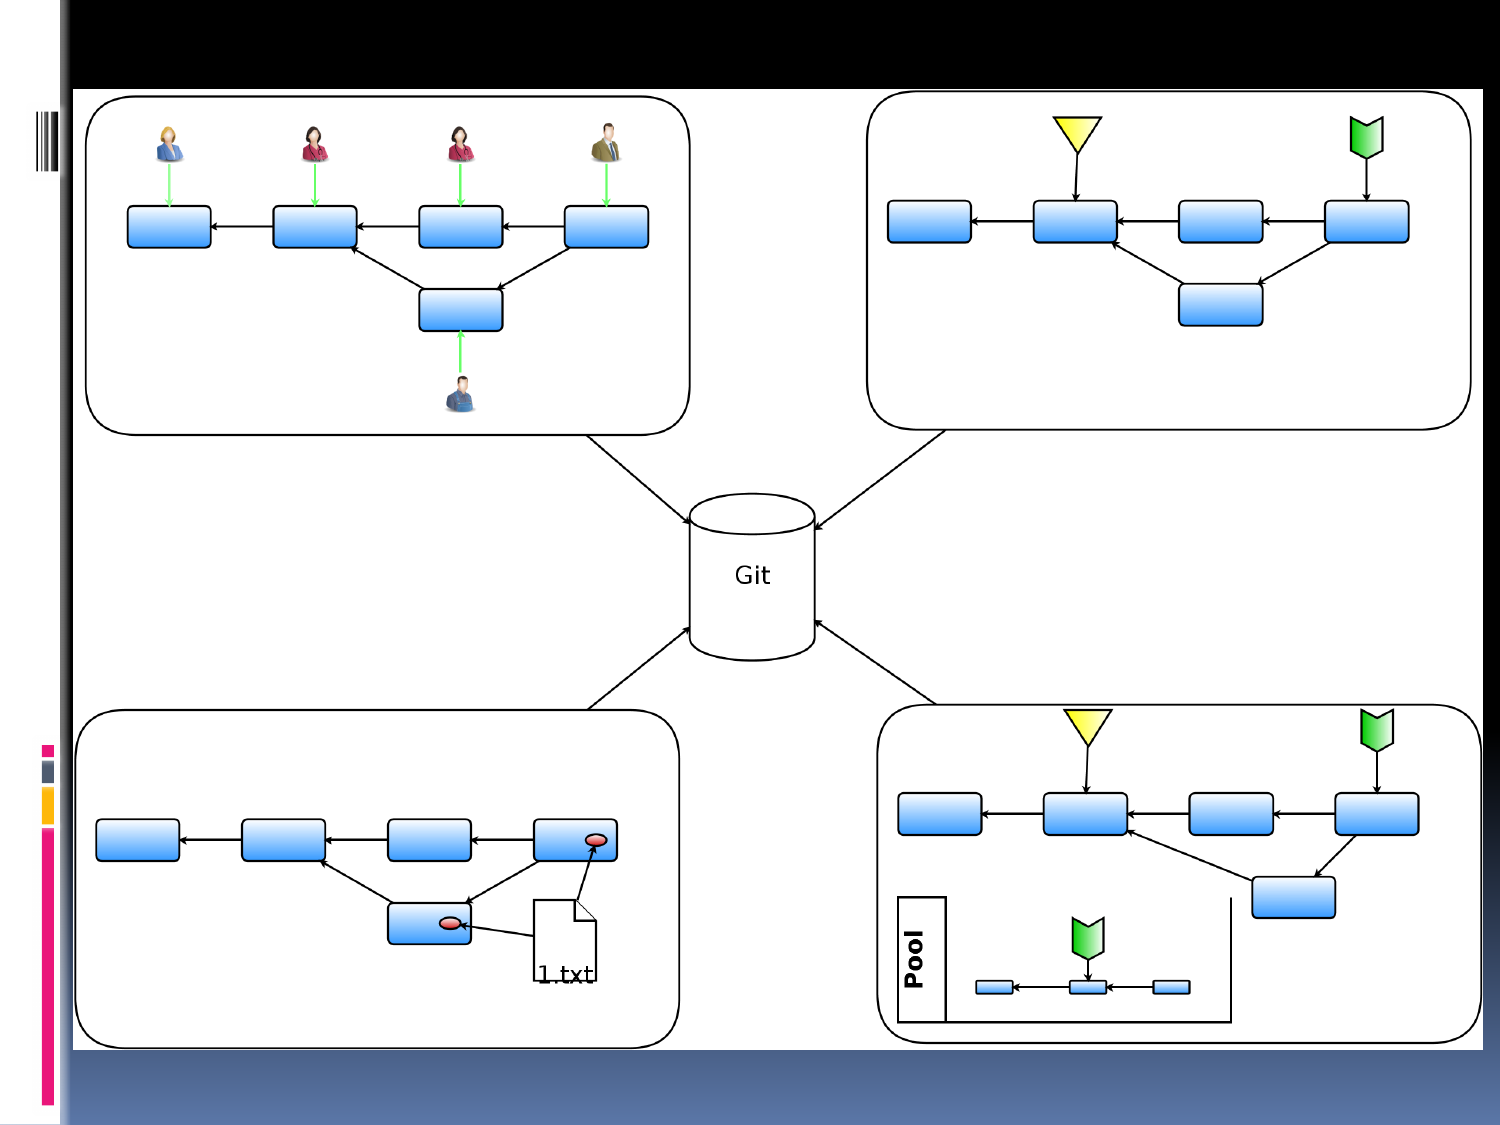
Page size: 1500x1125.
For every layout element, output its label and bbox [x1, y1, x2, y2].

picture [73, 89, 1483, 1051]
